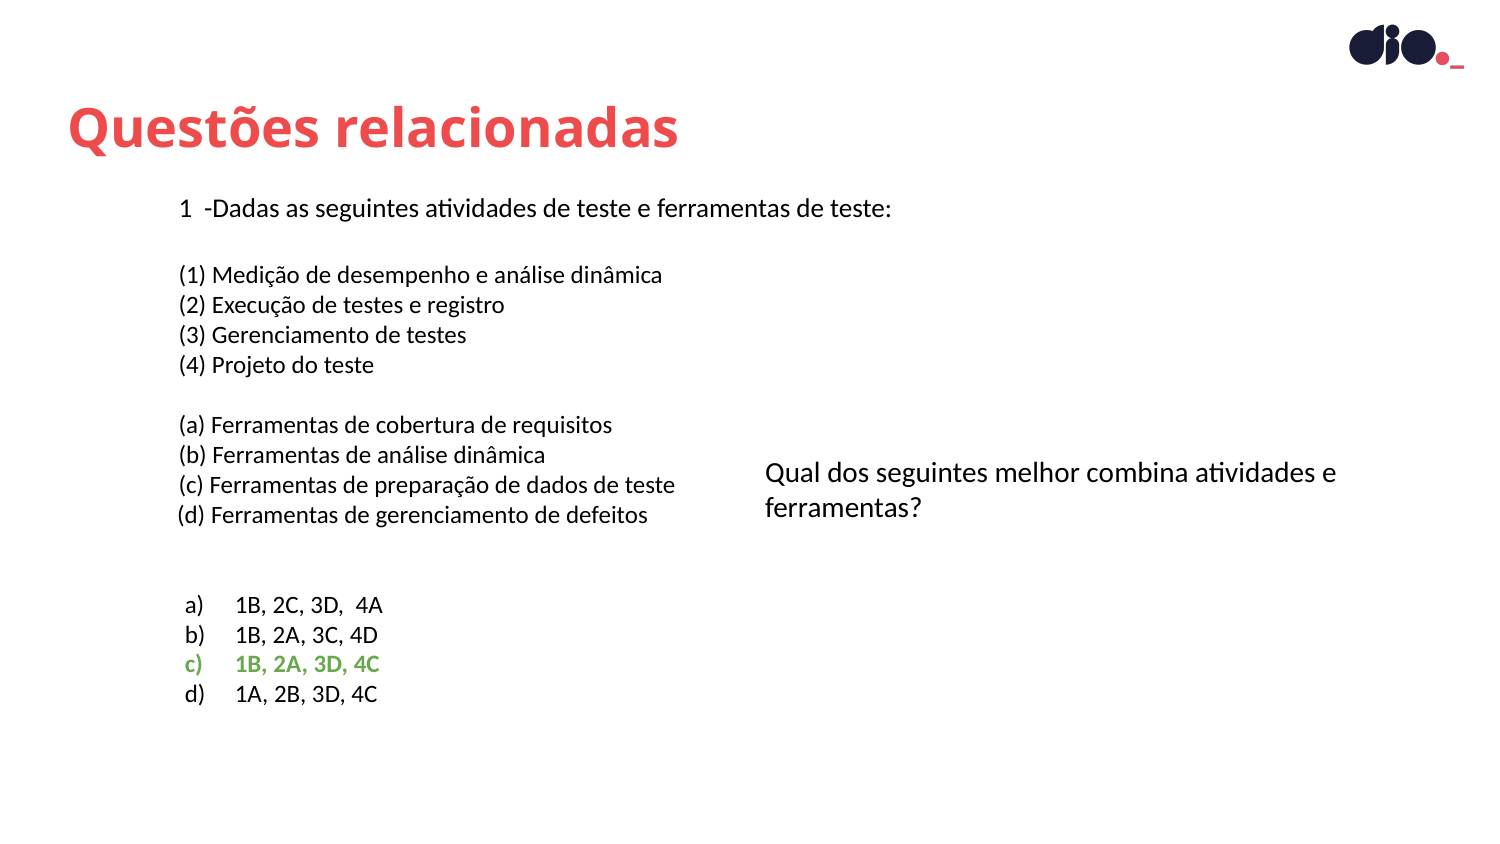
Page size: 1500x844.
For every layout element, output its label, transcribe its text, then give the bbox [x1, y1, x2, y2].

text_box 1 -Dadas as seguintes atividades de teste e ferramentas de teste: (1) Medição de desempenho e análise dinâmica (2) Execução de testes e registro (3) Gerenciamento de testes (4) Projeto do teste (a) Ferramentas de cobertura de requisitos (b) Ferramentas de análise dinâmica (c) Ferramentas de preparação de dados de teste (d) Ferramentas de gerenciamento de defeitos 1B, 2C, 3D, 4A 1B, 2A, 3C, 4D 1B, 2A, 3D, 4C 1A, 2B, 3D, 4C [144, 173, 1291, 805]
picture [1334, 15, 1474, 78]
text_box Questões relacionadas [52, 51, 1268, 190]
text_box Qual dos seguintes melhor combina atividades e ferramentas? [749, 438, 1391, 539]
